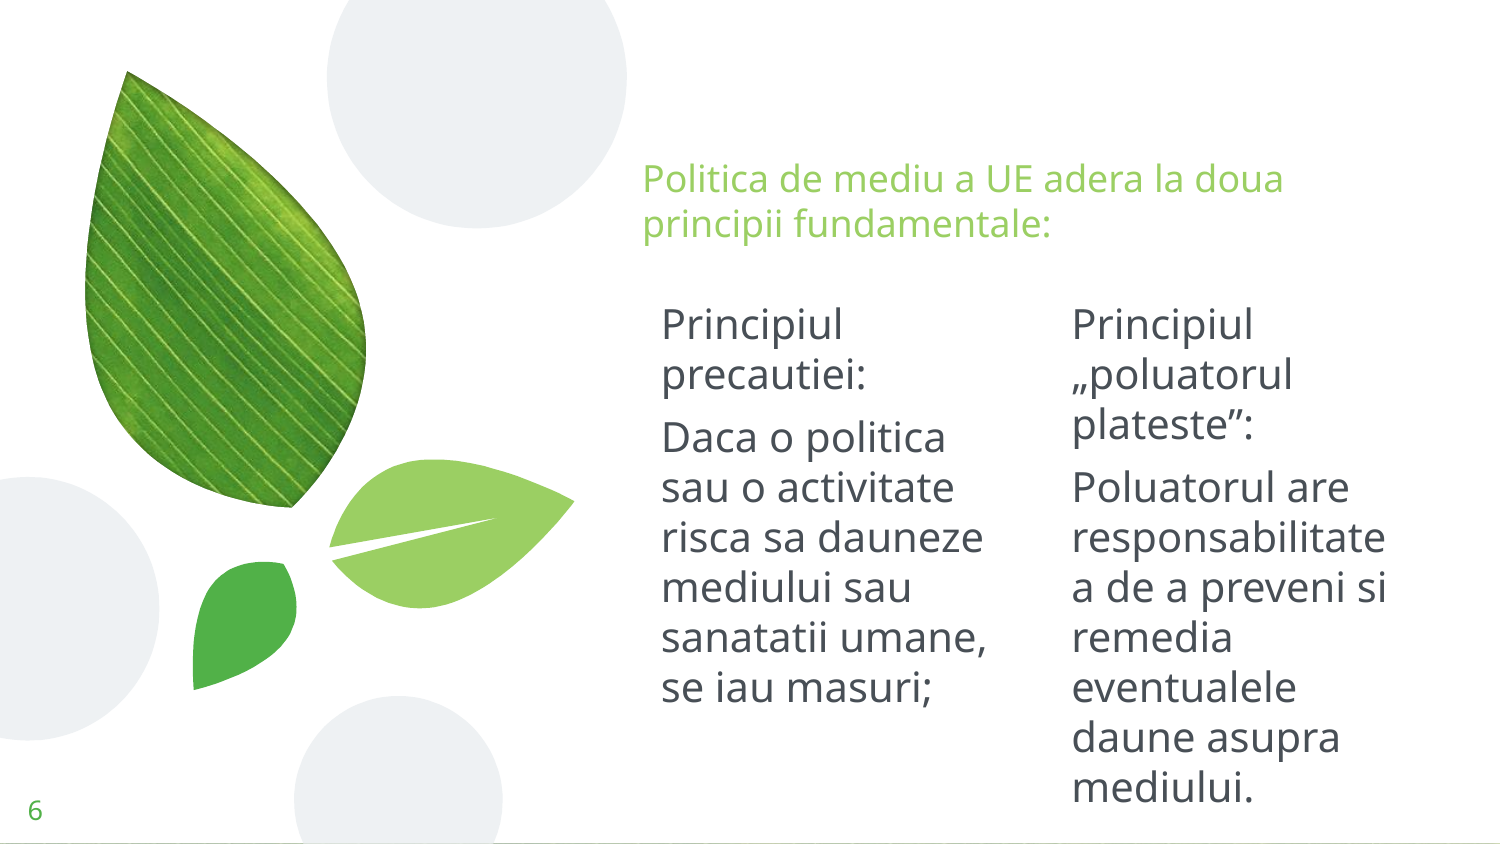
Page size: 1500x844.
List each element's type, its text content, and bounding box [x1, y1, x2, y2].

slide_number 6 [12, 779, 103, 844]
picture [86, 72, 366, 507]
list Principiul precautiei: Daca o politica sau o activitate risca sa dauneze mediului sau sanatatii umane, se iau masuri; [626, 283, 1015, 780]
list Principiul „poluatorul plateste”: Poluatorul are responsabilitatea de a preveni si remedia eventualele daune asupra mediului. [1037, 283, 1425, 780]
title Politica de mediu a UE adera la doua principii fundamentale: [626, 146, 1425, 260]
